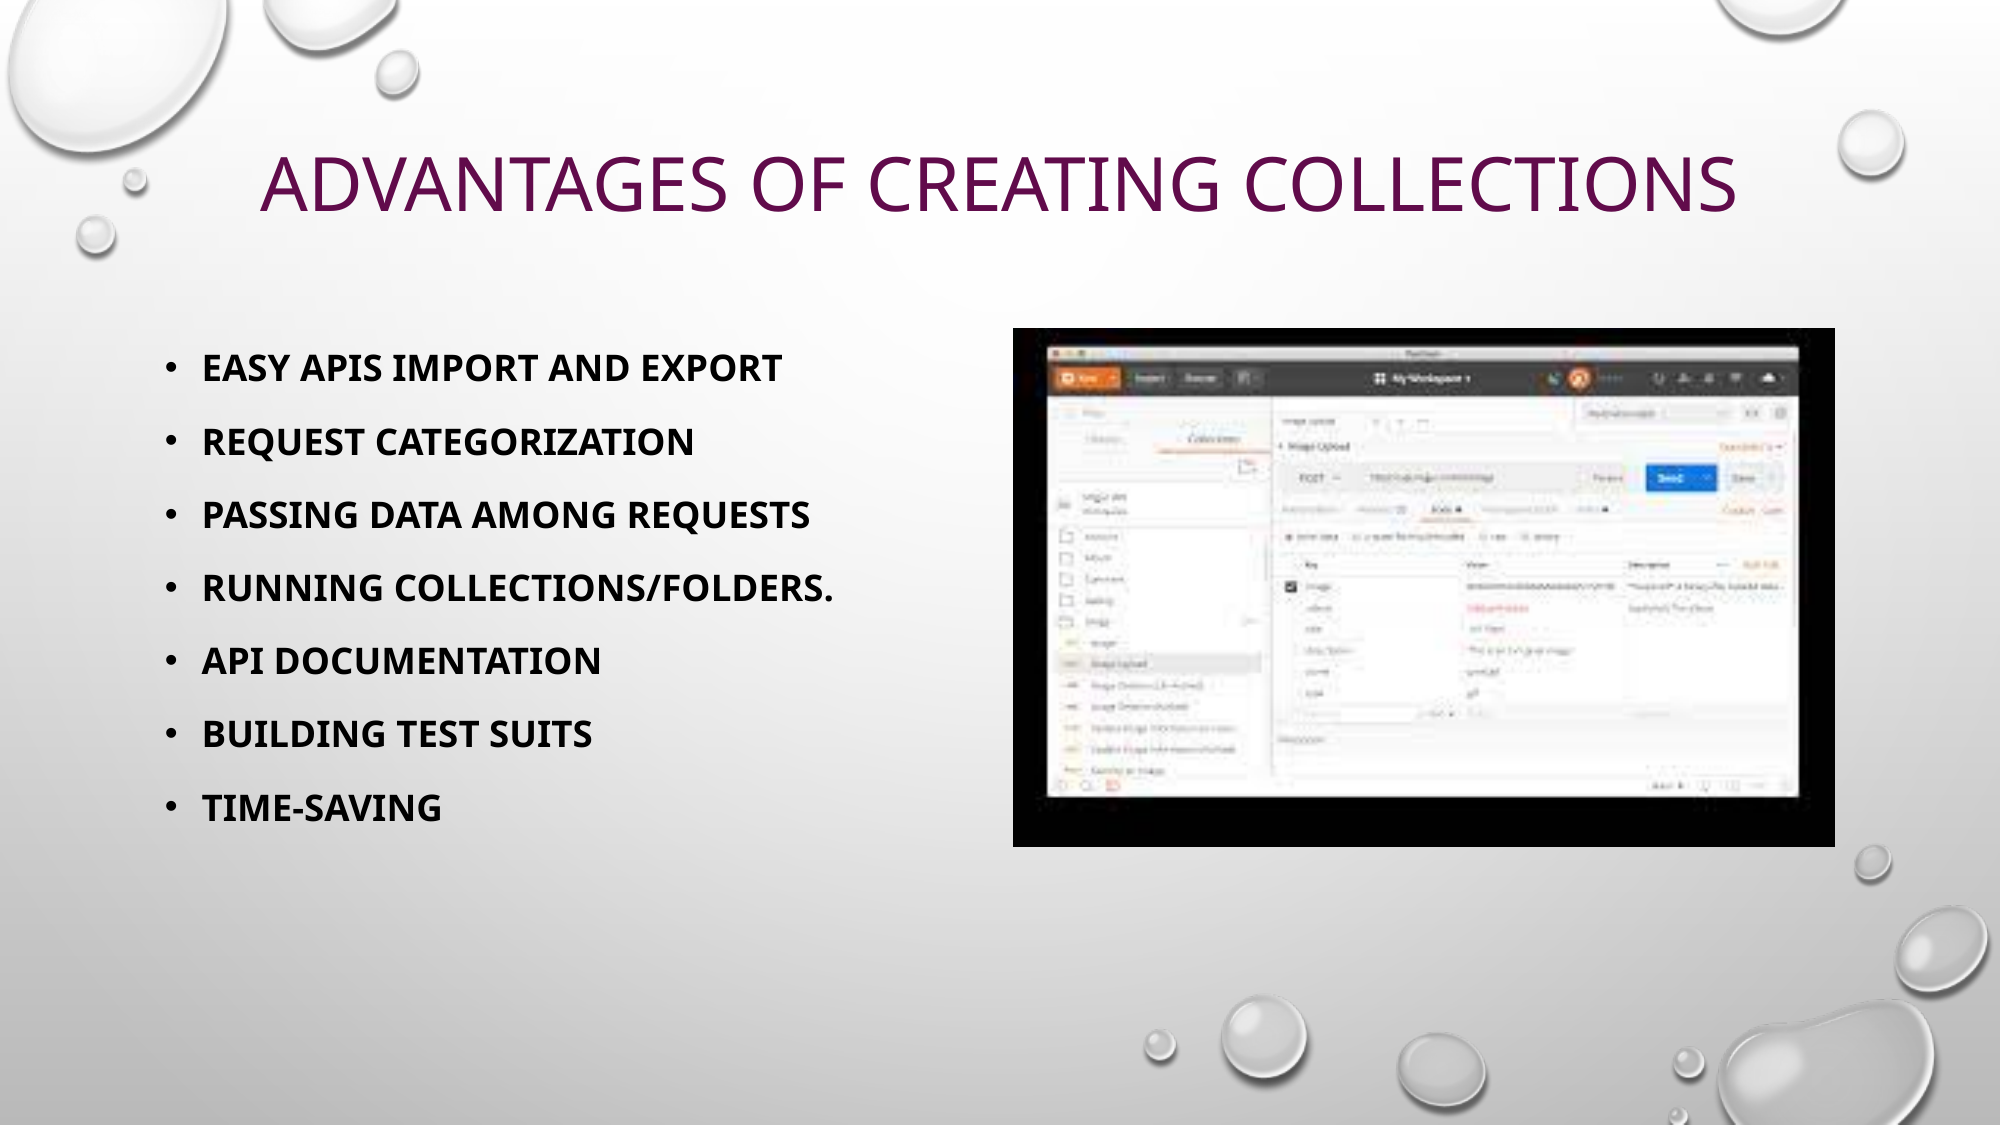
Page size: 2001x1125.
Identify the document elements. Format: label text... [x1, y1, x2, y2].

title Advantages of creating collections [149, 101, 1851, 364]
list Easy APIs import and export Request categorization Passing data among requests Running collections/folders. API documentation Building Test suits Time-saving [149, 328, 1714, 966]
picture [0, 0, 2000, 1125]
